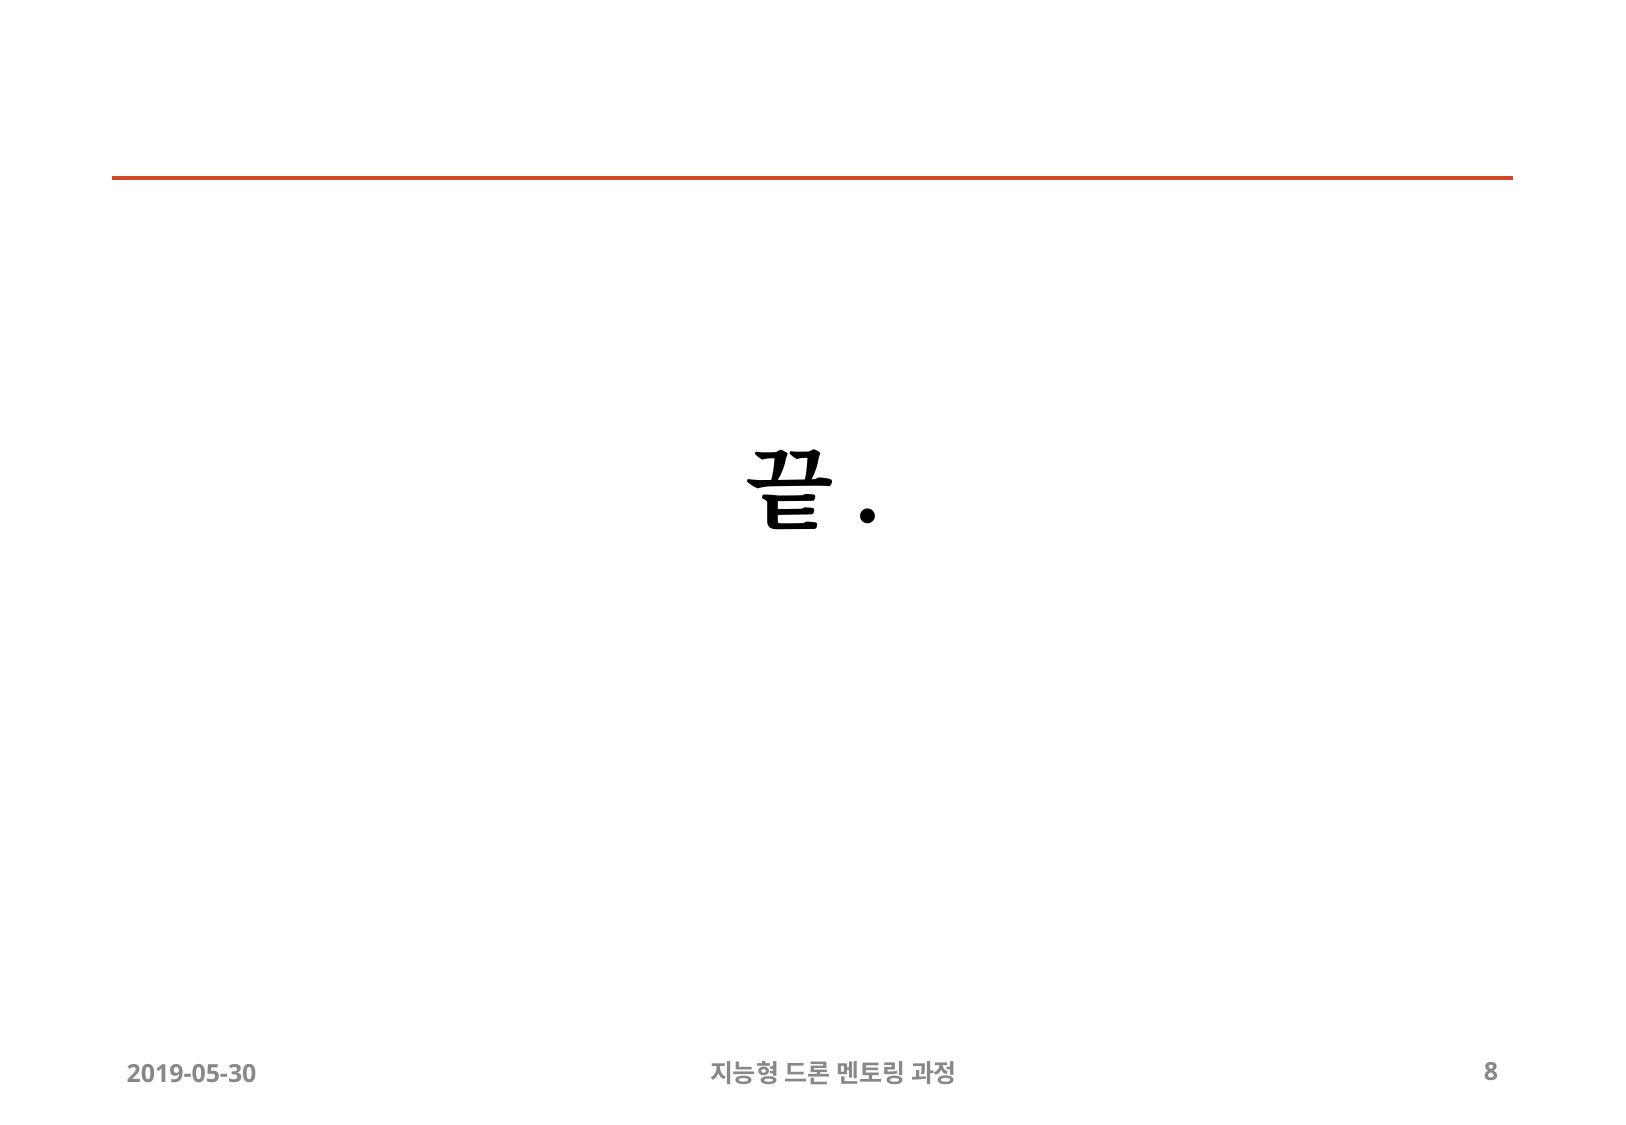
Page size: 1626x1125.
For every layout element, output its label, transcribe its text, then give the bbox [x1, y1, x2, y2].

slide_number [111, 1042, 303, 1103]
title 끝. [111, 384, 1514, 602]
slide_number 8 [1433, 1042, 1514, 1103]
footer 지능형 드론 멘토링 과정 [667, 1042, 1000, 1103]
